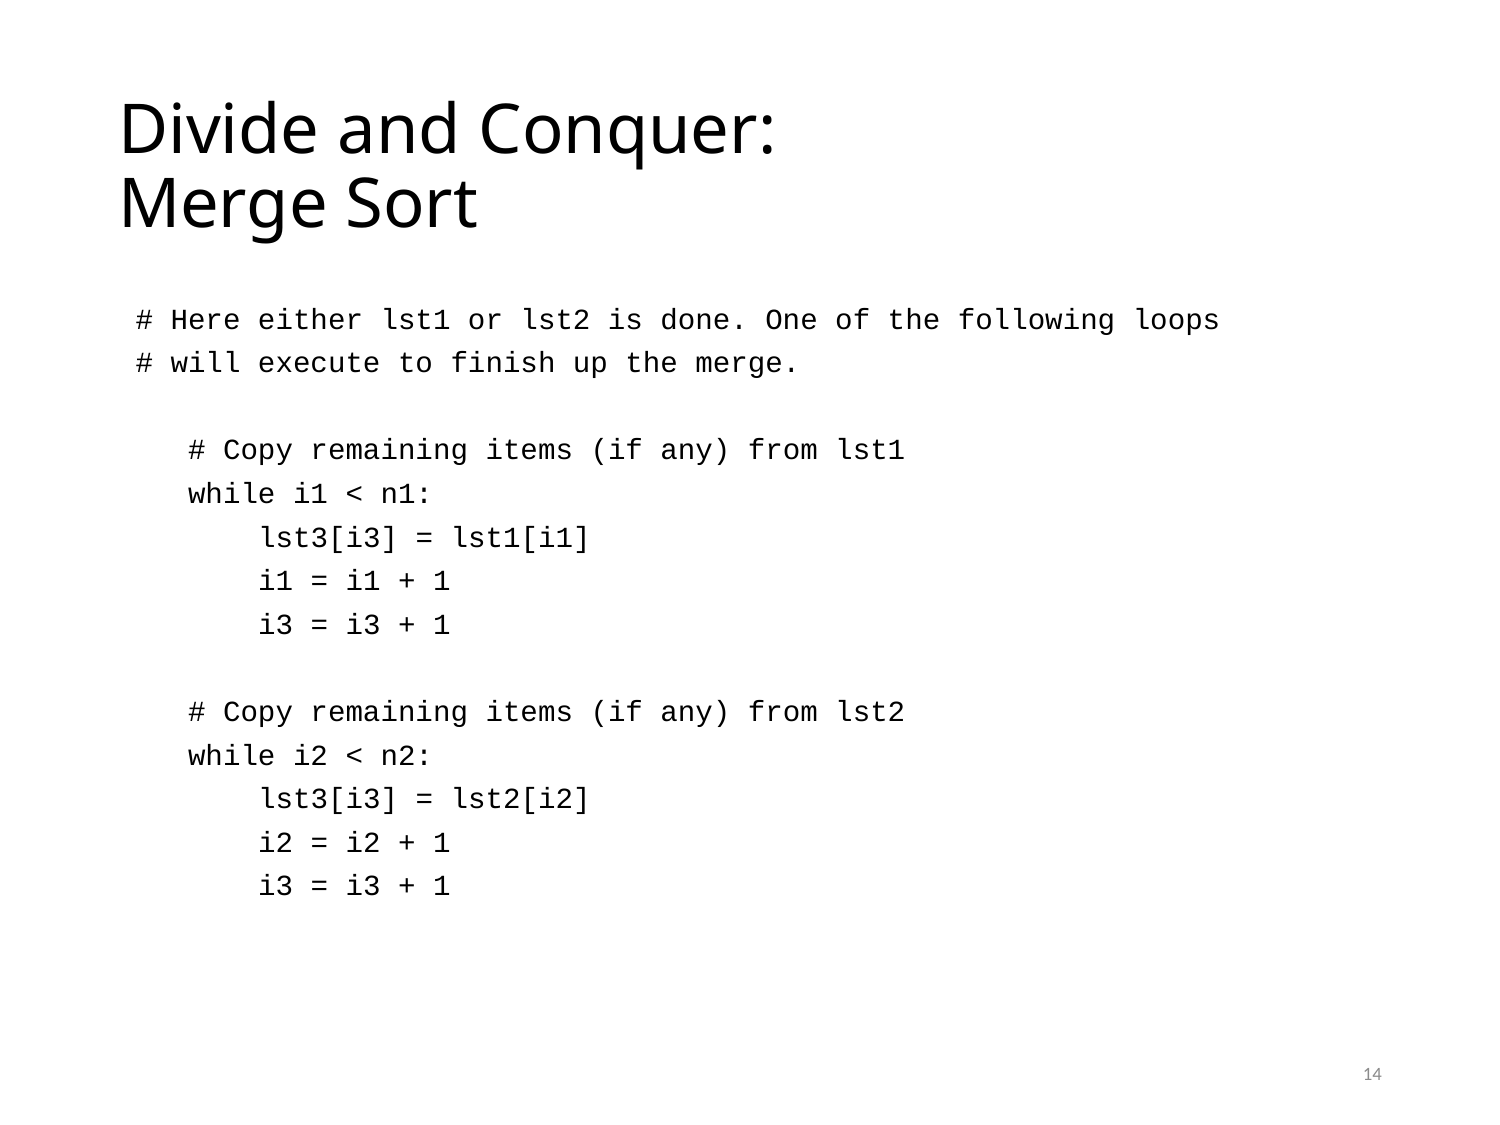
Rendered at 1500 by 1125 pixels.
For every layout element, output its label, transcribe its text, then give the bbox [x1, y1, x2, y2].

slide_number 14 [1059, 1042, 1397, 1103]
title Divide and Conquer: Merge Sort [103, 59, 1397, 278]
list # Here either lst1 or lst2 is done. One of the following loops # will execute to finish up the merge. # Copy remaining items (if any) from lst1 while i1 < n1: lst3[i3] = lst1[i1] i1 = i1 + 1 i3 = i3 + 1 # Copy remaining items (if any) from lst2 while i2 < n2: lst3[i3] = lst2[i2] i2 = i2 + 1 i3 = i3 + 1 [103, 299, 1397, 1014]
